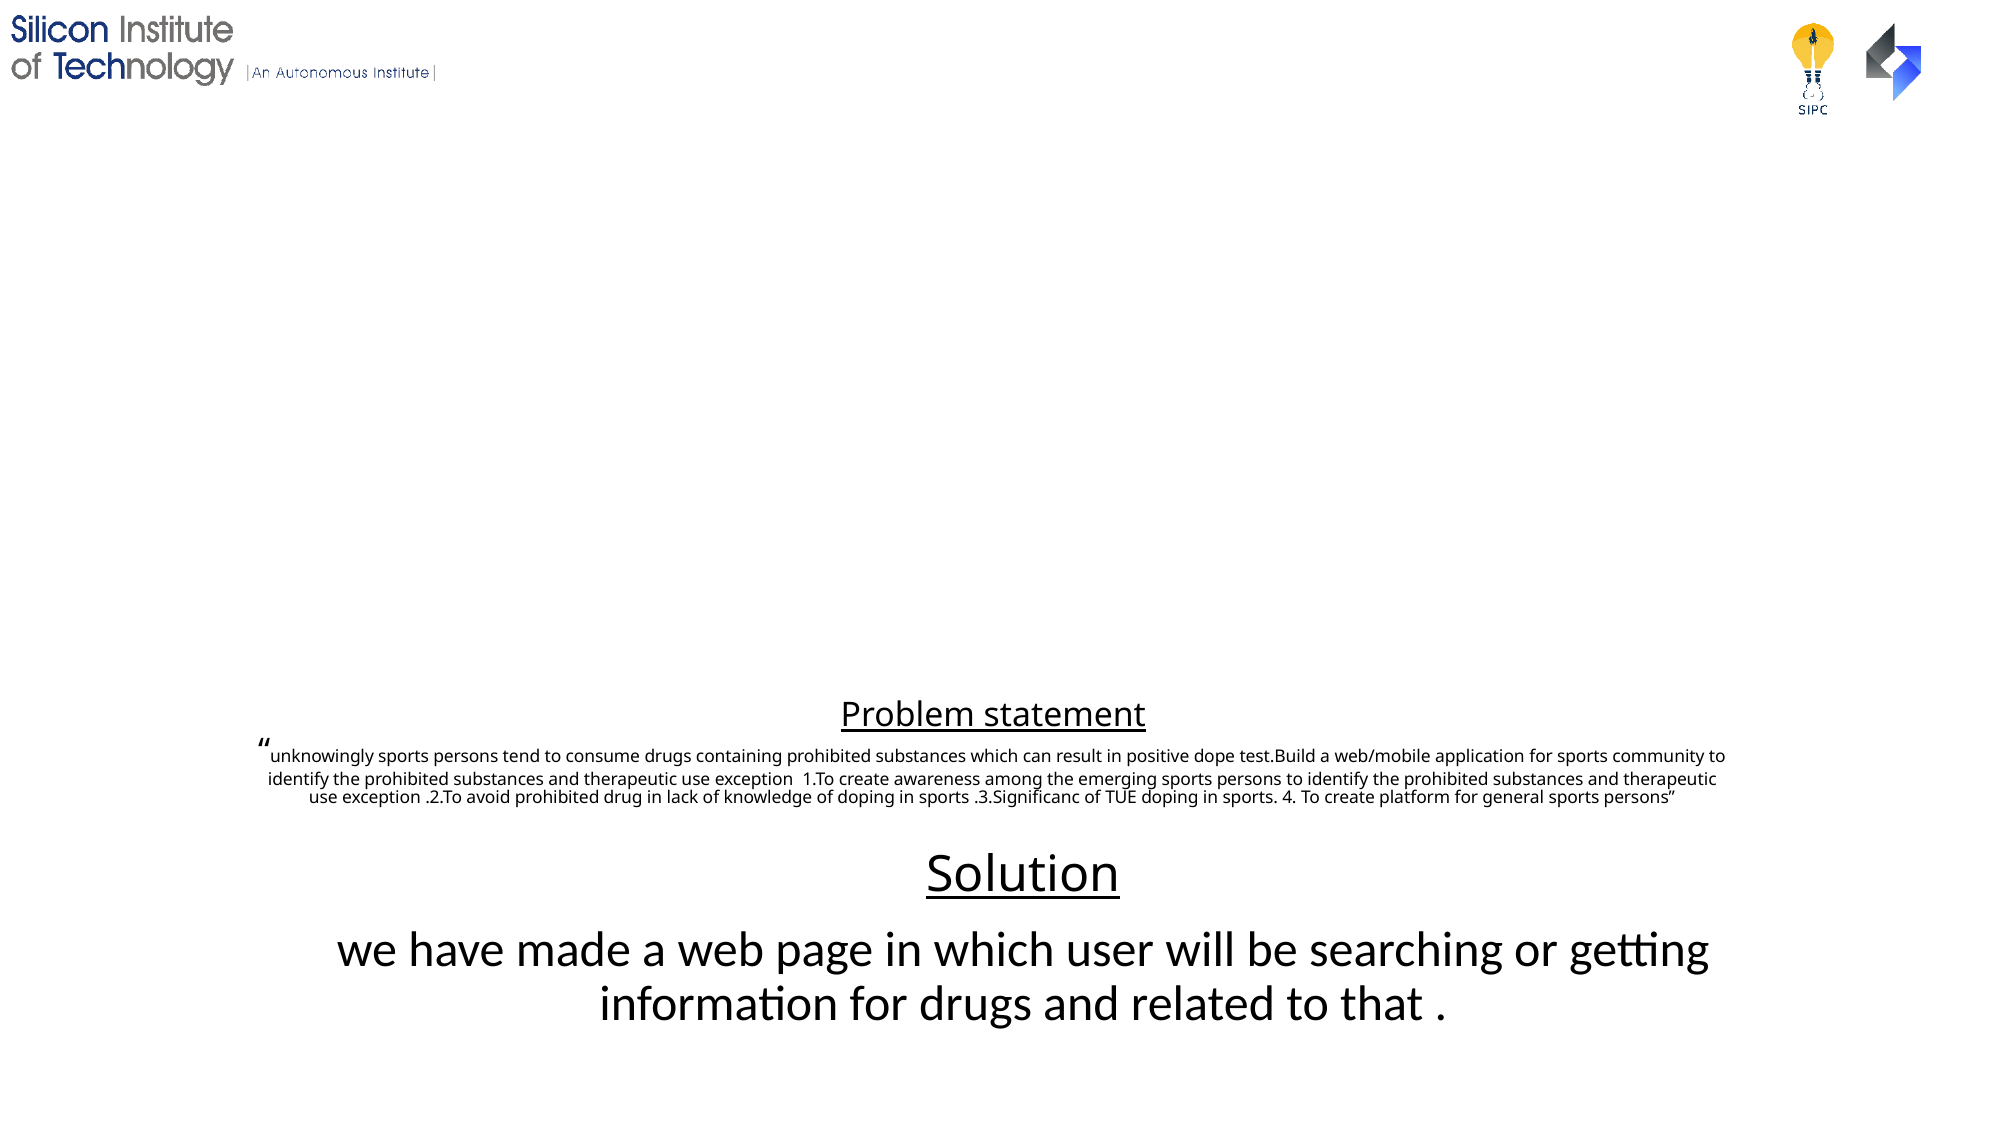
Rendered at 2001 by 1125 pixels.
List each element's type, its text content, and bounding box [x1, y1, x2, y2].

subtitle Solution we have made a web page in which user will be searching or getting information for drugs and related to that . [296, 841, 1750, 1110]
title Problem statement “unknowingly sports persons tend to consume drugs containing prohibited substances which can result in positive dope test.Build a web/mobile application for sports community to identify the prohibited substances and therapeutic use exception 1.To create awareness among the emerging sports persons to identify the prohibited substances and therapeutic use exception .2.To avoid prohibited drug in lack of knowledge of doping in sports .3.Significanc of TUE doping in sports. 4. To create platform for general sports persons” [236, 195, 1750, 816]
picture [1792, 4, 1995, 119]
picture [11, 15, 447, 86]
